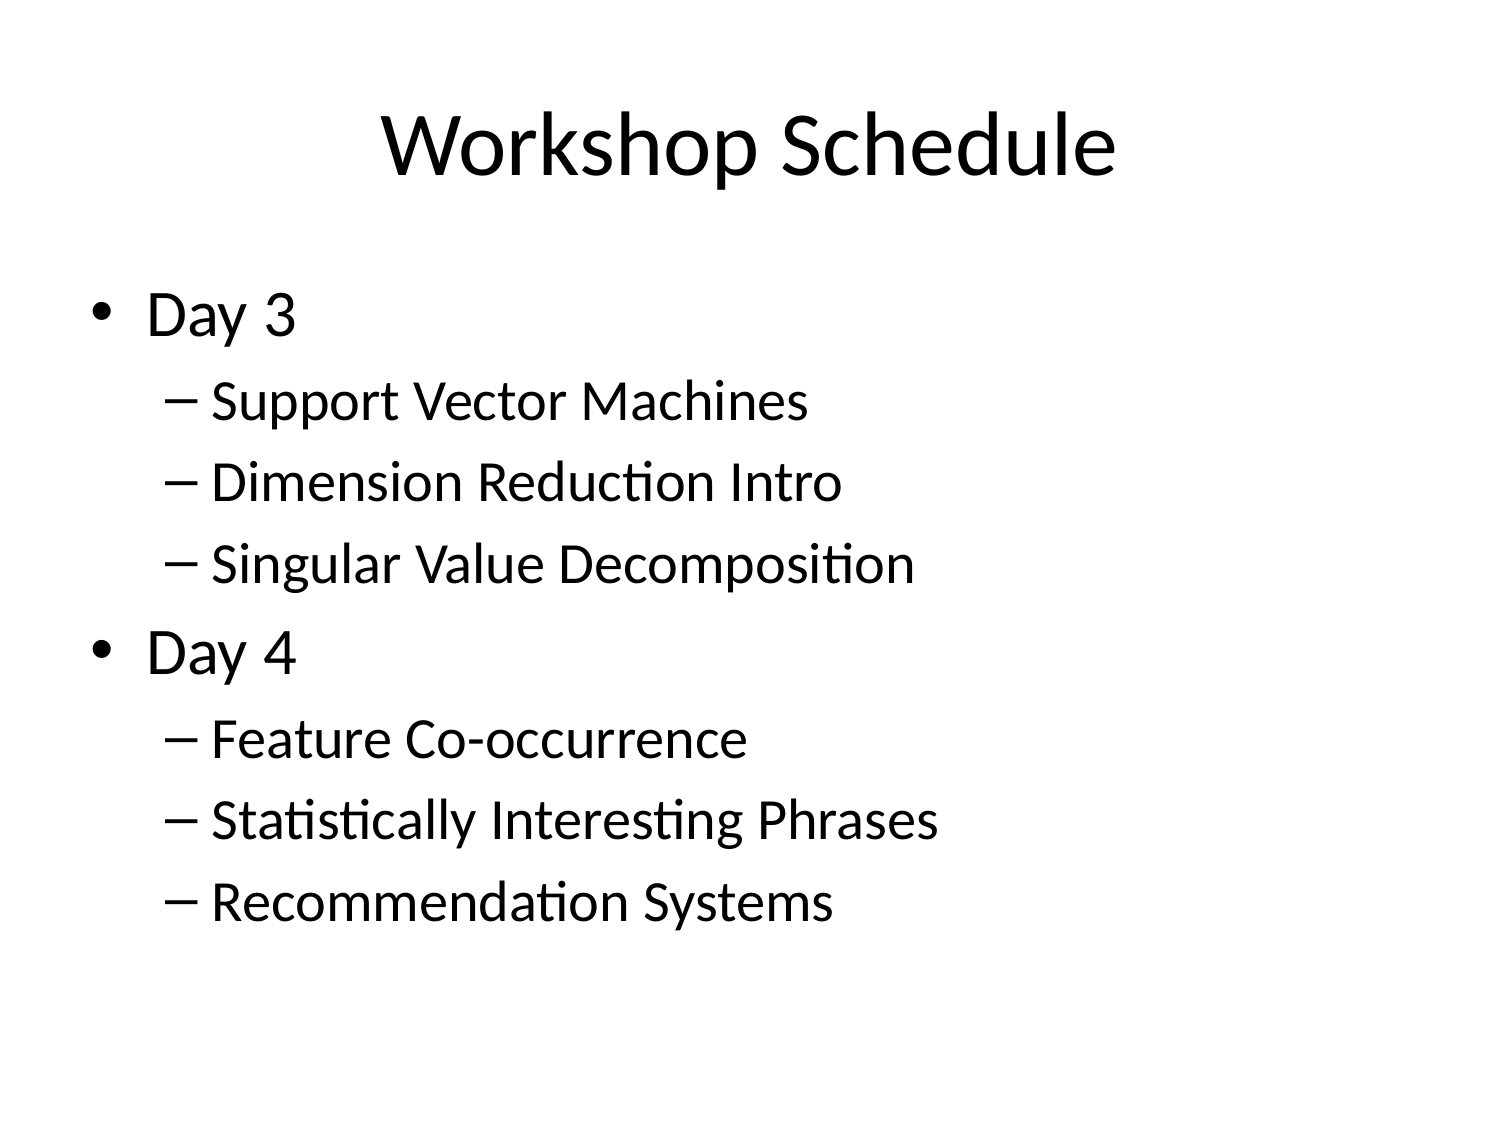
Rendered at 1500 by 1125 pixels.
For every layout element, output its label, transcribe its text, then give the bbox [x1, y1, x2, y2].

list Day 3 Support Vector Machines Dimension Reduction Intro Singular Value Decomposition Day 4 Feature Co-occurrence Statistically Interesting Phrases Recommendation Systems [75, 262, 1425, 1005]
title Workshop Schedule [75, 45, 1425, 233]
